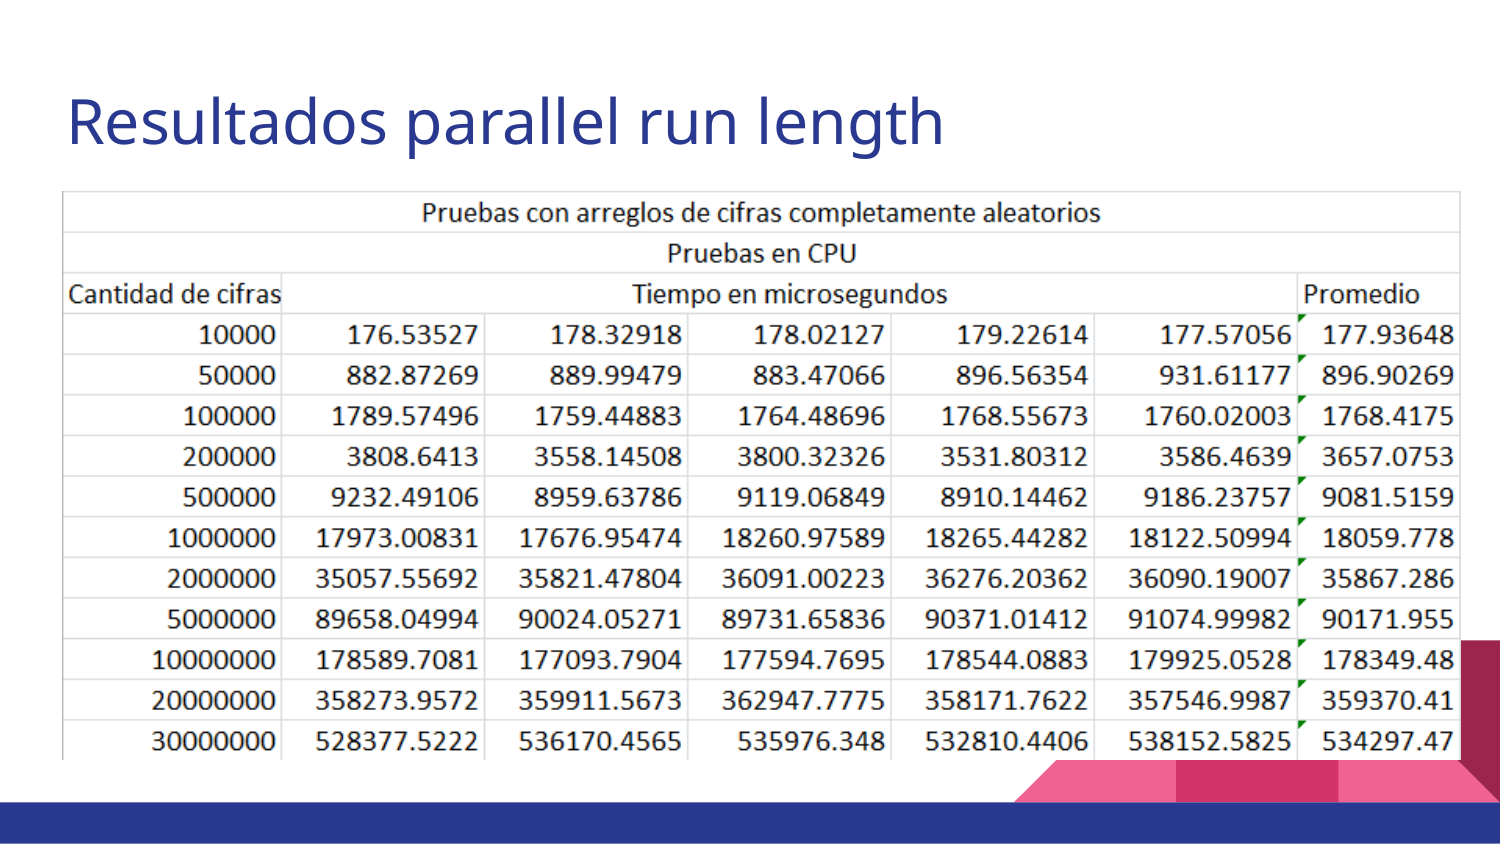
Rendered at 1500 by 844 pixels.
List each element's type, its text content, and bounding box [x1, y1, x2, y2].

title Resultados parallel run length [51, 67, 1449, 167]
picture [61, 190, 1461, 761]
